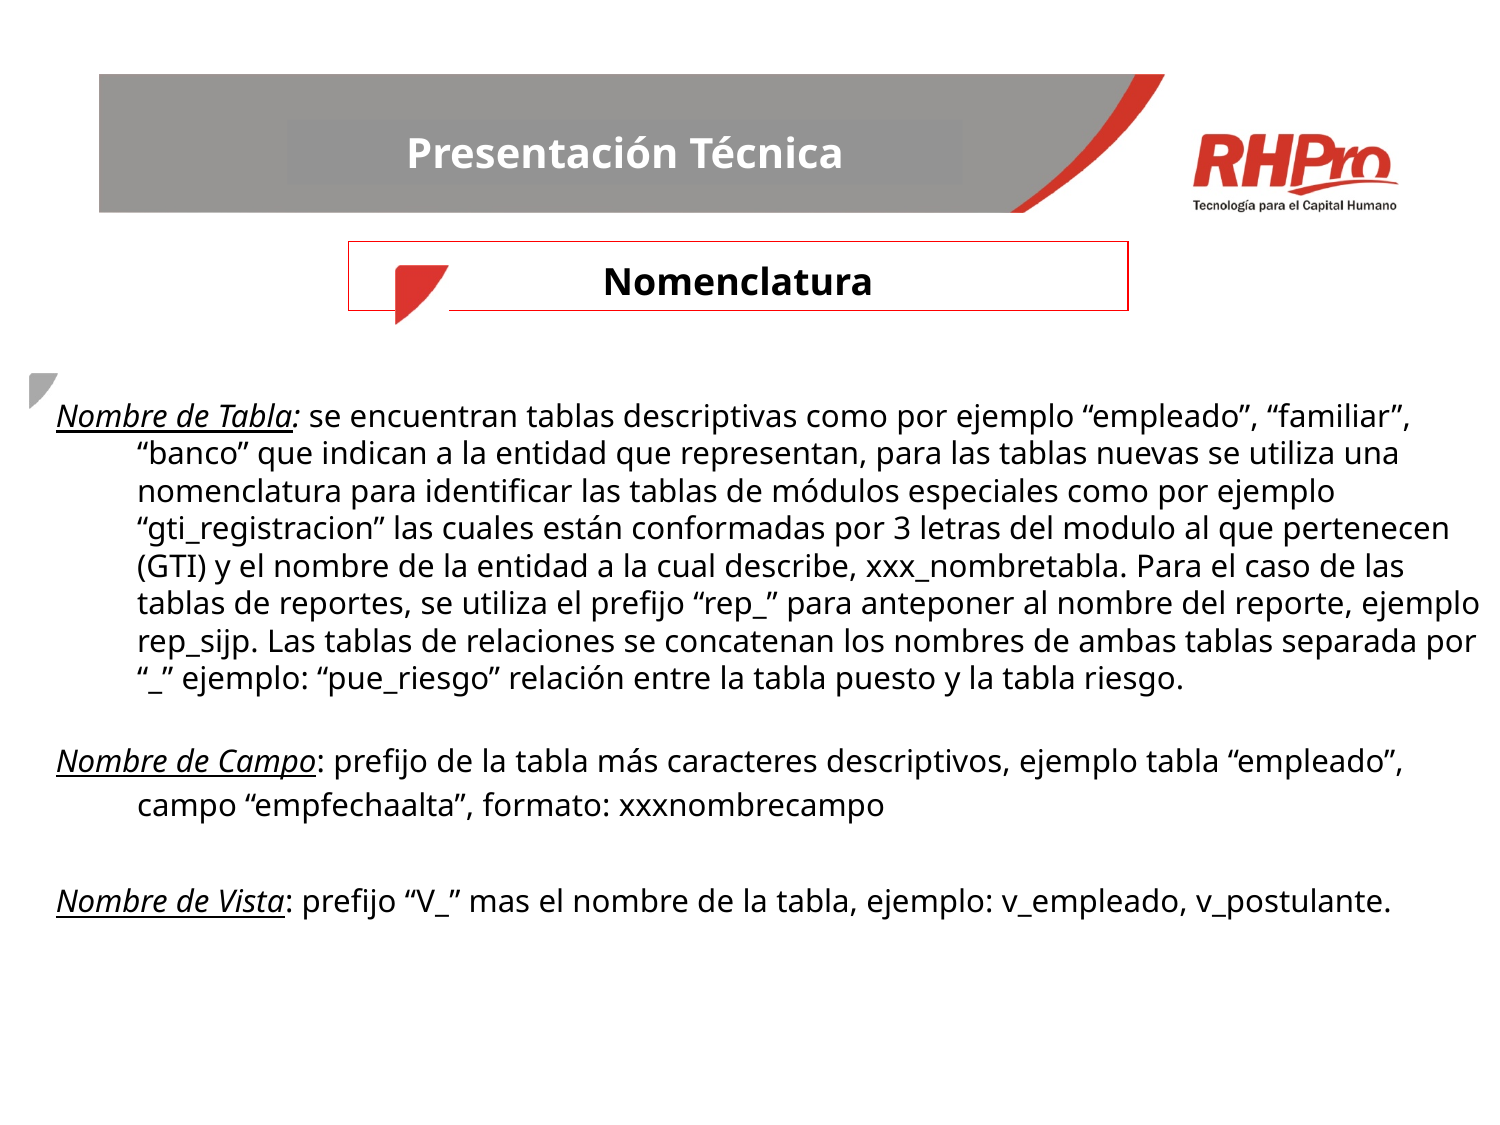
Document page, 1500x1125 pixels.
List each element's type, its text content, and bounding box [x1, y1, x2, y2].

text_box Nomenclatura [348, 241, 1129, 311]
text_box Nombre de Tabla: se encuentran tablas descriptivas como por ejemplo “empleado”, “familiar”, “banco” que indican a la entidad que representan, para las tablas nuevas se utiliza una nomenclatura para identificar las tablas de módulos especiales como por ejemplo “gti_registracion” las cuales están conformadas por 3 letras del modulo al que pertenecen (GTI) y el nombre de la entidad a la cual describe, xxx_nombretabla. Para el caso de las tablas de reportes, se utiliza el prefijo “rep_” para anteponer al nombre del reporte, ejemplo rep_sijp. Las tablas de relaciones se concatenan los nombres de ambas tablas separada por “_” ejemplo: “pue_riesgo” relación entre la tabla puesto y la tabla riesgo. Nombre de Campo: prefijo de la tabla más caracteres descriptivos, ejemplo tabla “empleado”, campo “empfechaalta”, formato: xxxnombrecampo Nombre de Vista: prefijo “V_” mas el nombre de la tabla, ejemplo: v_empleado, v_postulante. [41, 350, 1500, 977]
picture [395, 265, 449, 326]
picture [29, 373, 58, 410]
picture [99, 74, 1399, 213]
